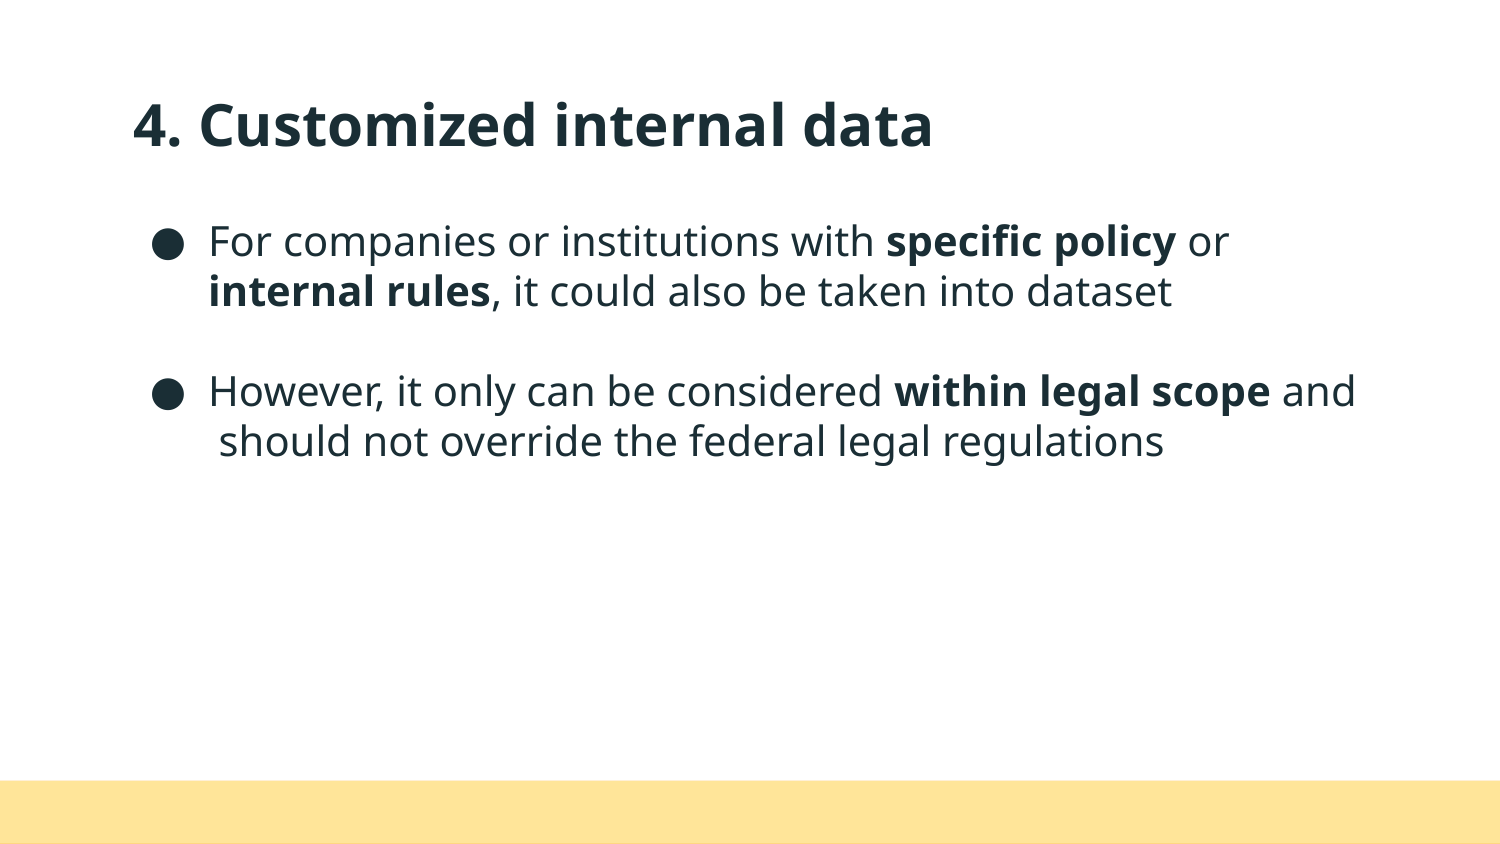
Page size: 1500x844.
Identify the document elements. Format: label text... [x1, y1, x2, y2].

list For companies or institutions with specific policy or internal rules, it could also be taken into dataset However, it only can be considered within legal scope and should not override the federal legal regulations [118, 199, 1382, 760]
title 4. Customized internal data [118, 72, 1382, 167]
